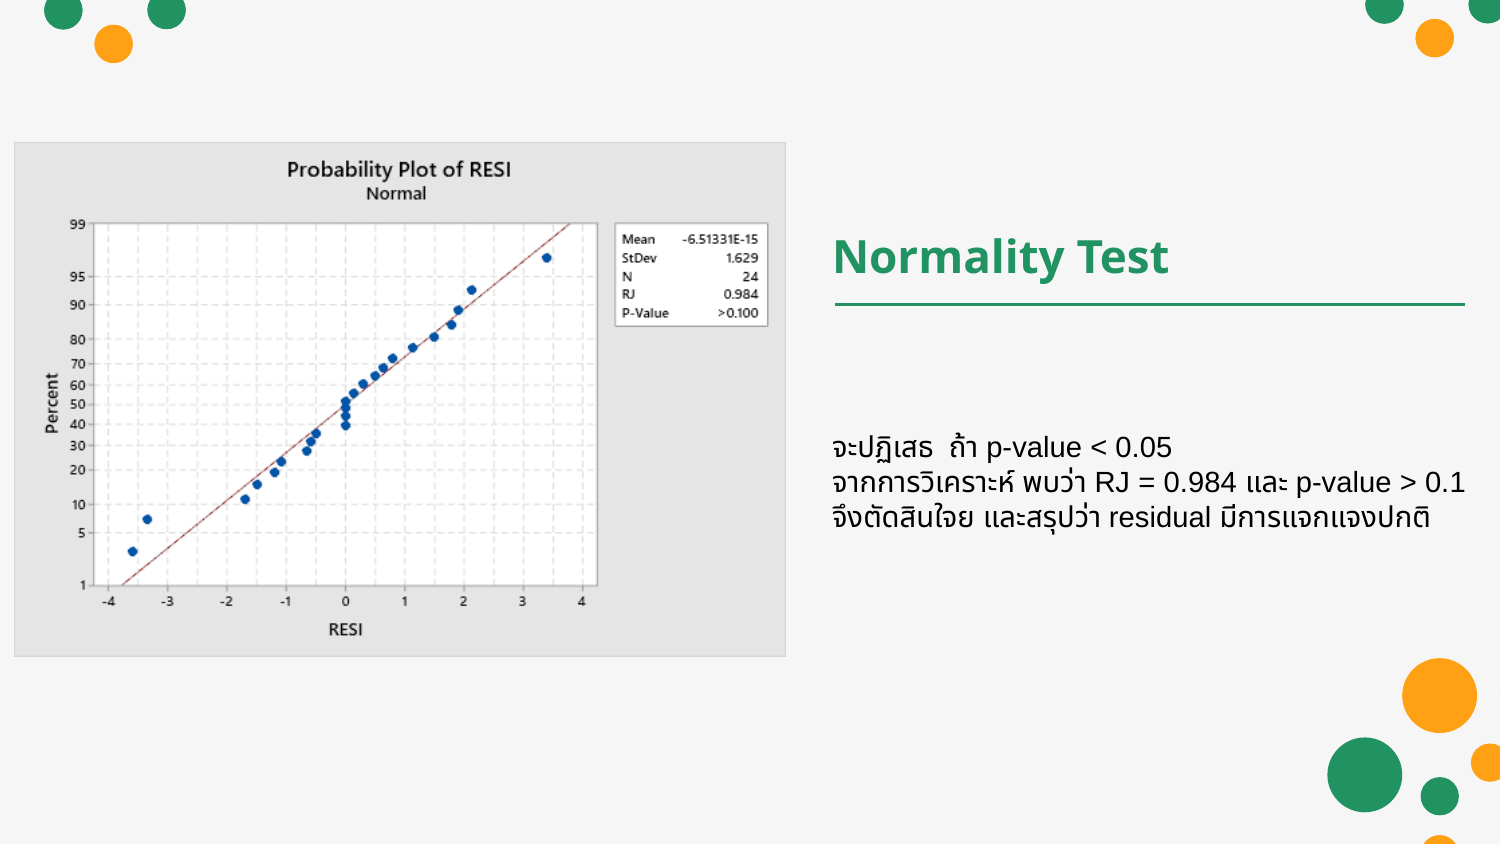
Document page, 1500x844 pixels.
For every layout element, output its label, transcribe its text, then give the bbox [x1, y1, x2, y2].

picture [14, 141, 786, 657]
text_box [1470, 743, 1500, 782]
text_box [1423, 835, 1456, 844]
text_box [1327, 737, 1403, 813]
text_box [1420, 777, 1459, 816]
text_box [1402, 658, 1478, 734]
subtitle Normality Test [817, 218, 1500, 297]
